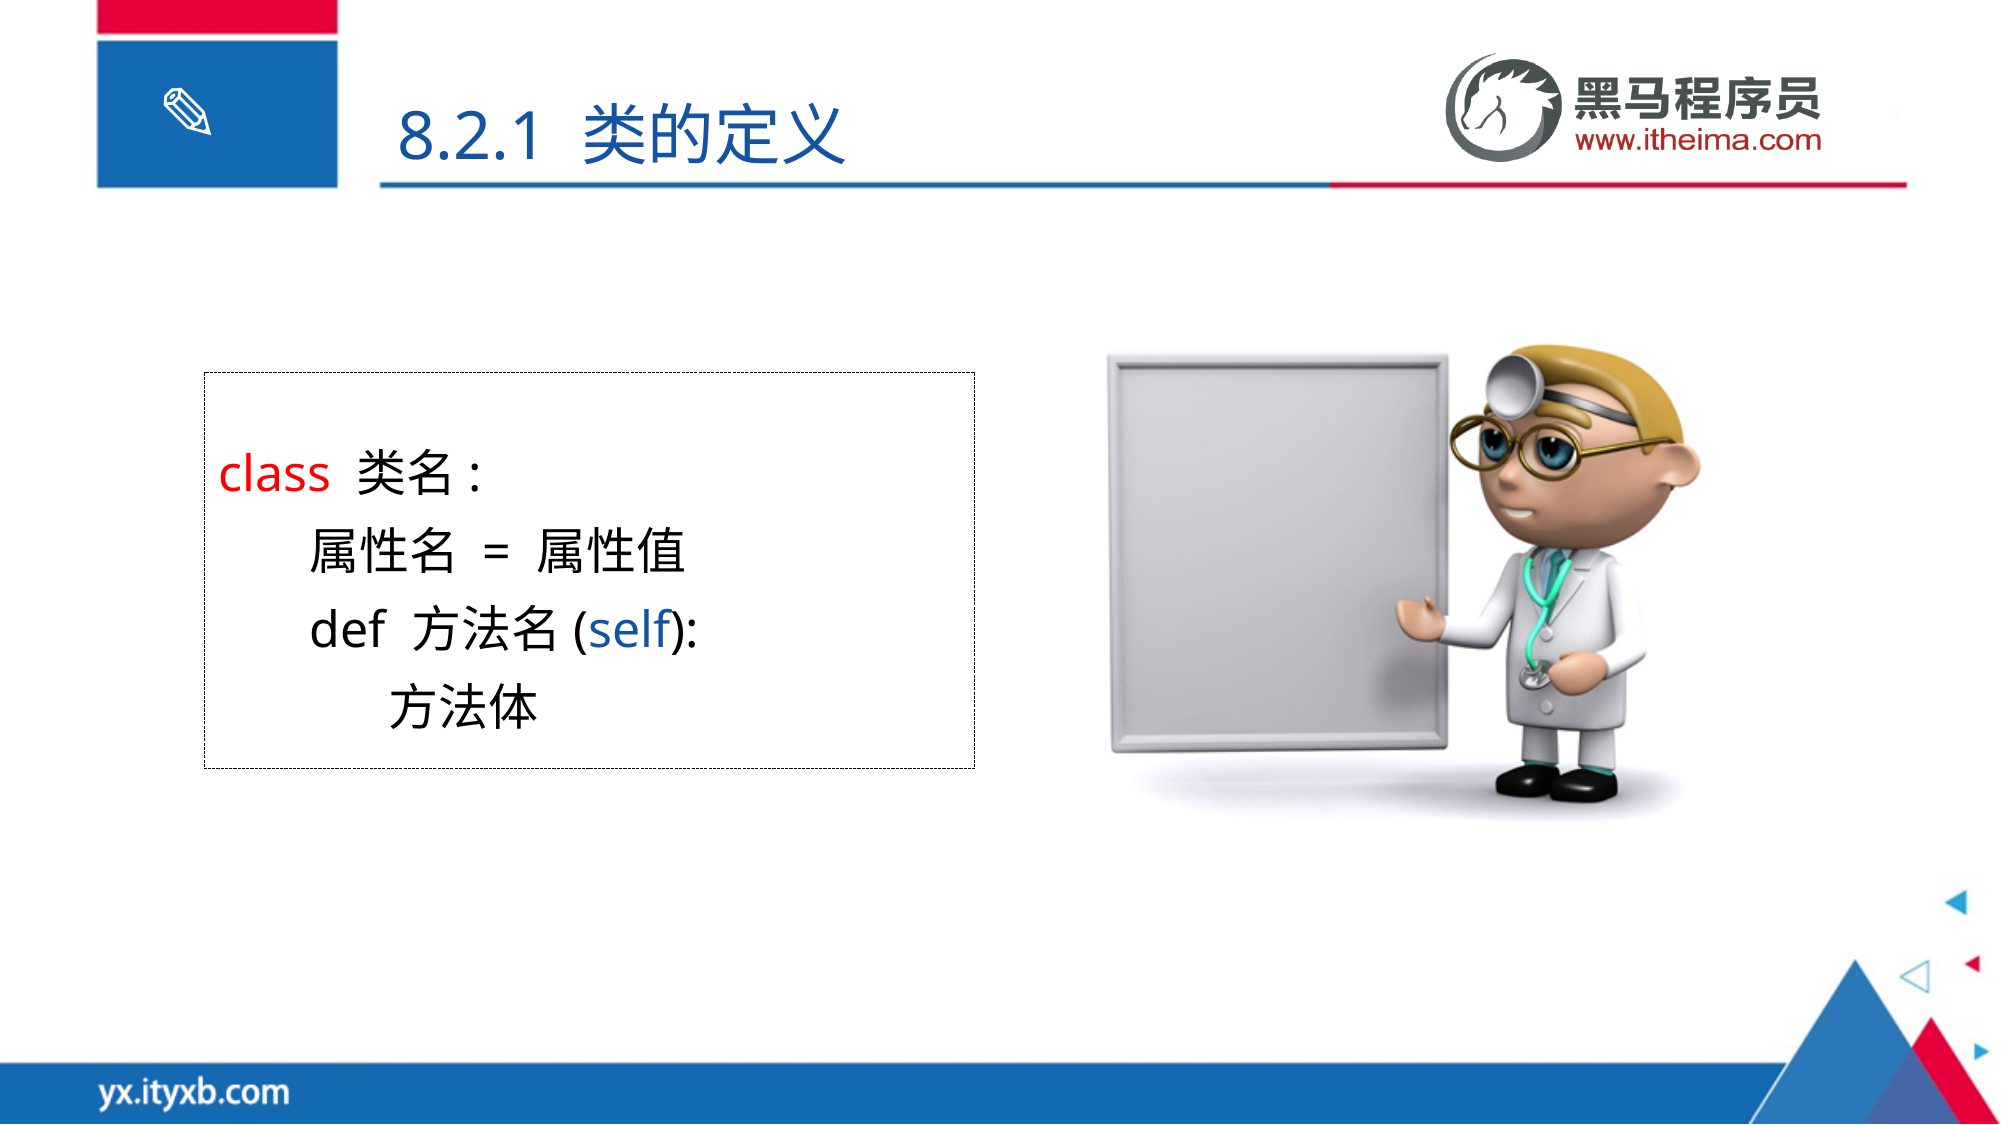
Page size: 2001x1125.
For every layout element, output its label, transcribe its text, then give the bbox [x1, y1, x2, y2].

text_box [204, 372, 976, 769]
picture [0, 0, 2000, 1124]
title 8.2.1 类的定义 [382, 36, 1754, 240]
